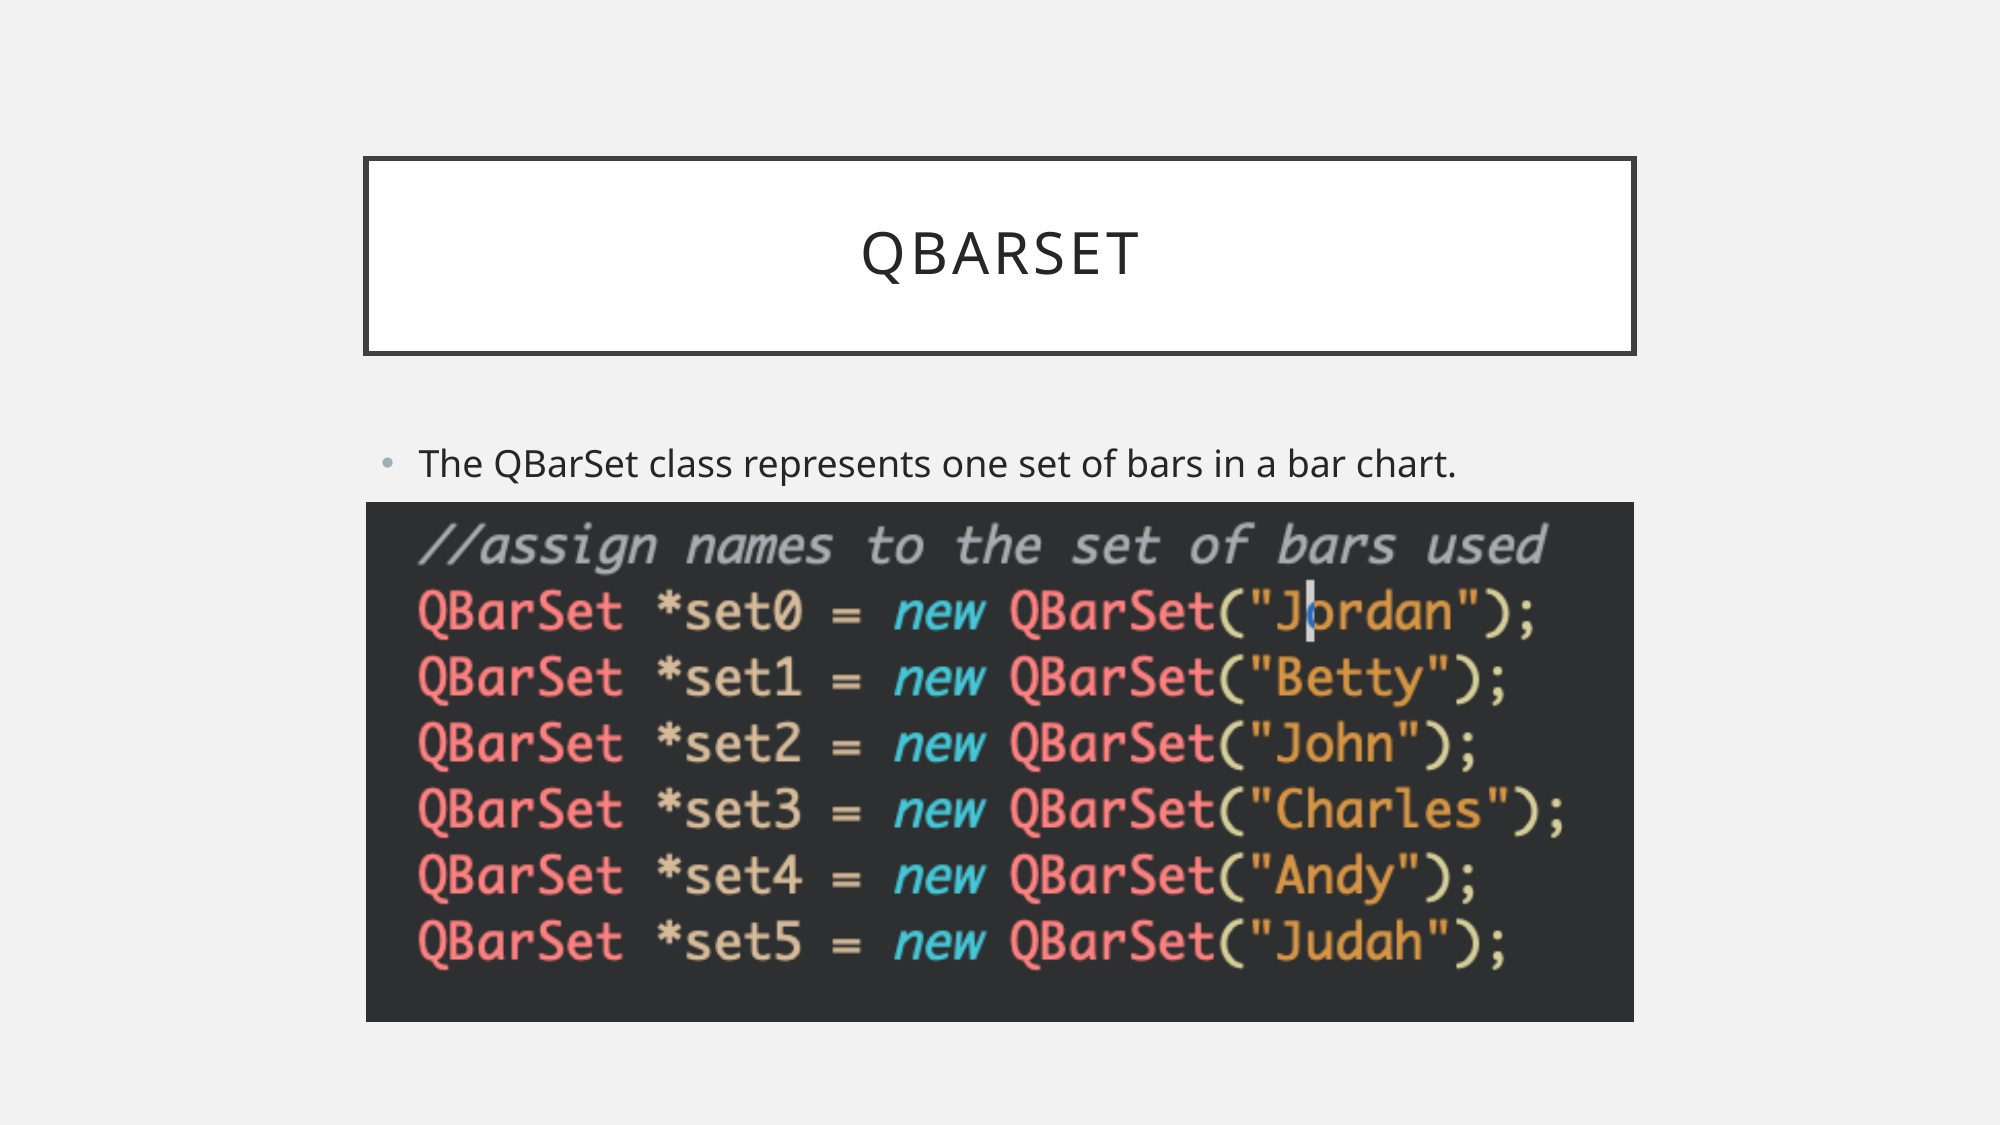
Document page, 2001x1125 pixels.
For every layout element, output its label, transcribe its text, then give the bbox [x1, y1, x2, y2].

list The QBarSet class represents one set of bars in a bar chart. [366, 432, 1634, 502]
picture [365, 502, 1634, 1022]
title QBarset [363, 156, 1637, 356]
